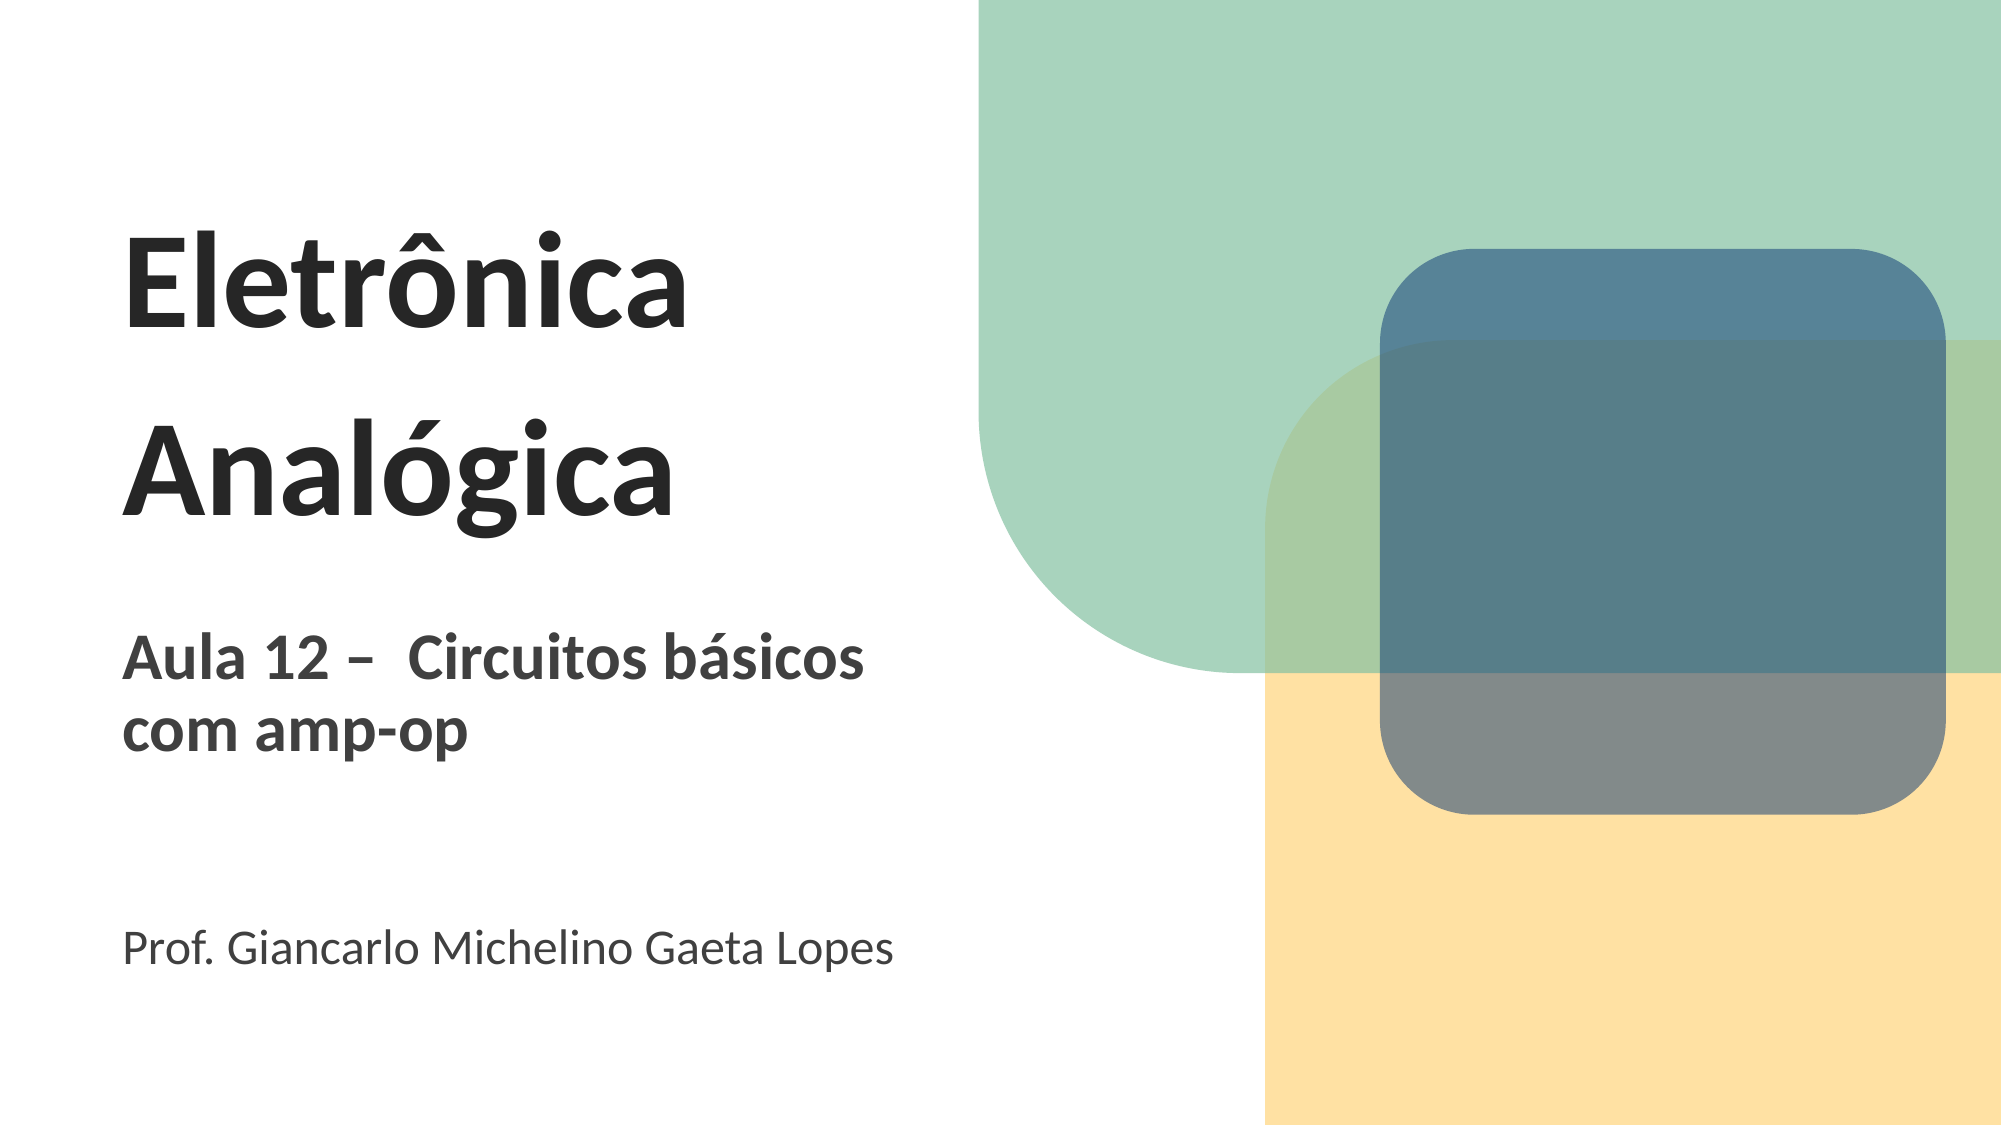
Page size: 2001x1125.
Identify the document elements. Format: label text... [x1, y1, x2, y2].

list Prof. Giancarlo Michelino Gaeta Lopes [107, 873, 962, 1024]
list Eletrônica Analógica [107, 159, 965, 588]
list Aula 12 – Circuitos básicos com amp-op [107, 614, 962, 847]
